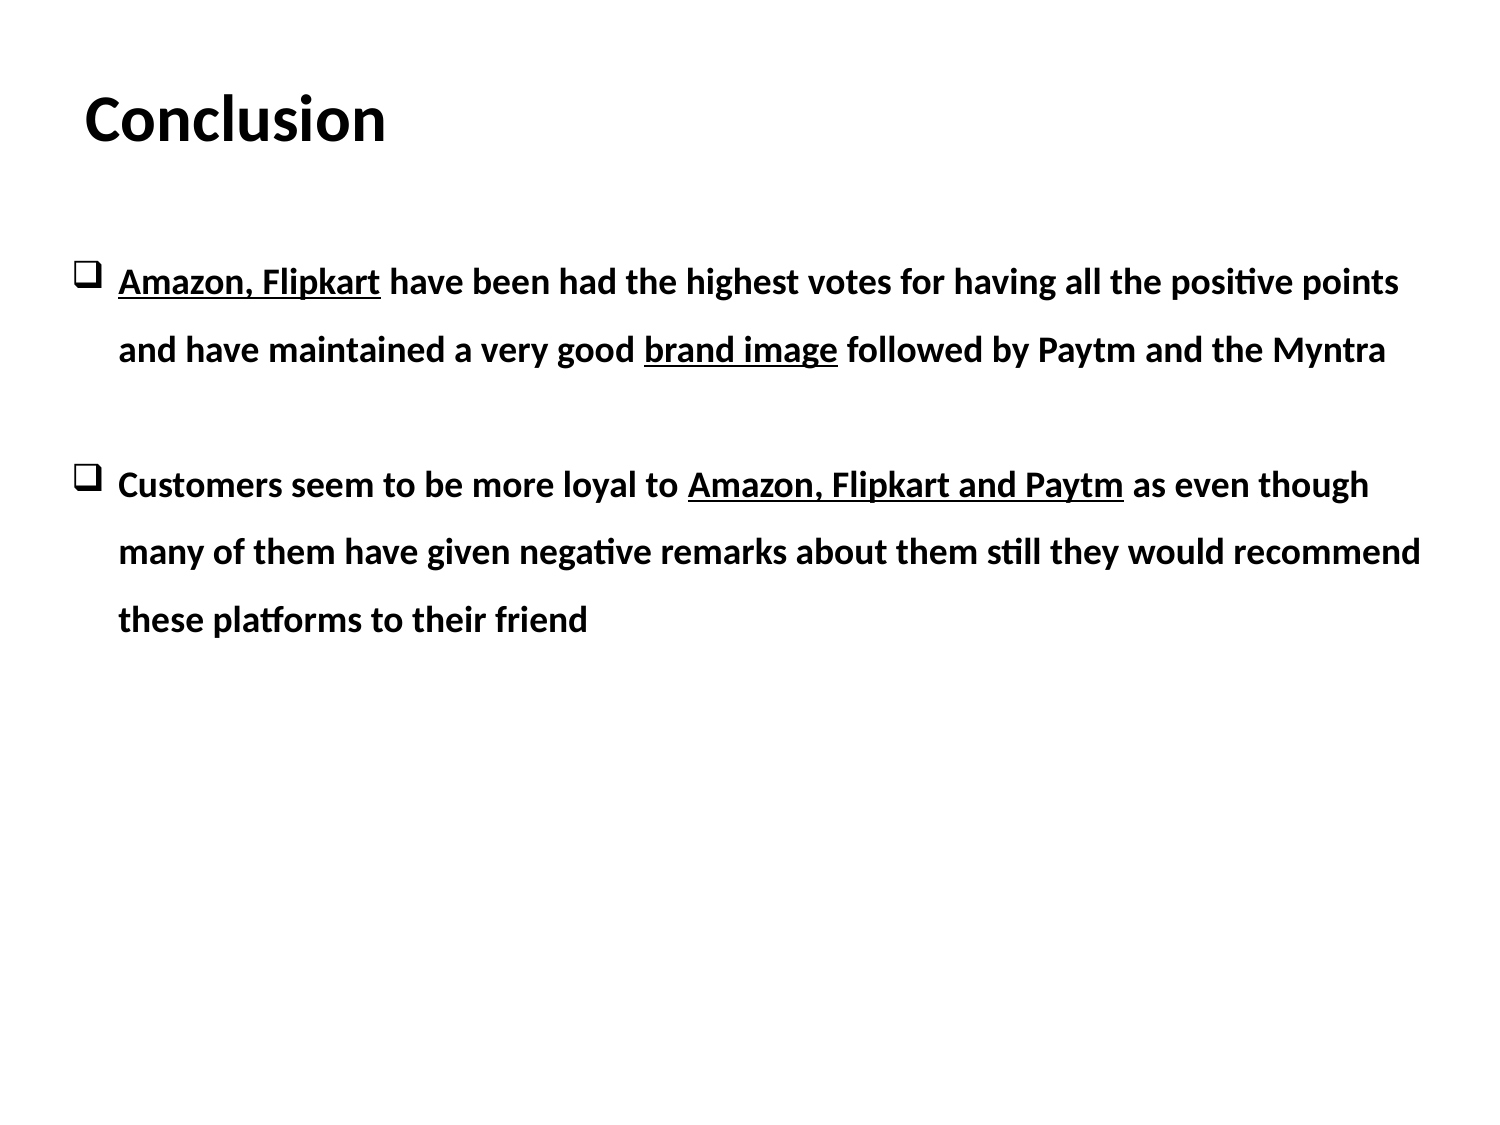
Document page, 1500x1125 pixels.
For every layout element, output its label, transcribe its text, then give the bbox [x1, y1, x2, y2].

title Conclusion [70, 37, 1421, 193]
text_box Amazon, Flipkart have been had the highest votes for having all the positive points and have maintained a very good brand image followed by Paytm and the Myntra Customers seem to be more loyal to Amazon, Flipkart and Paytm as even though many of them have given negative remarks about them still they would recommend these platforms to their friend [56, 227, 1470, 647]
